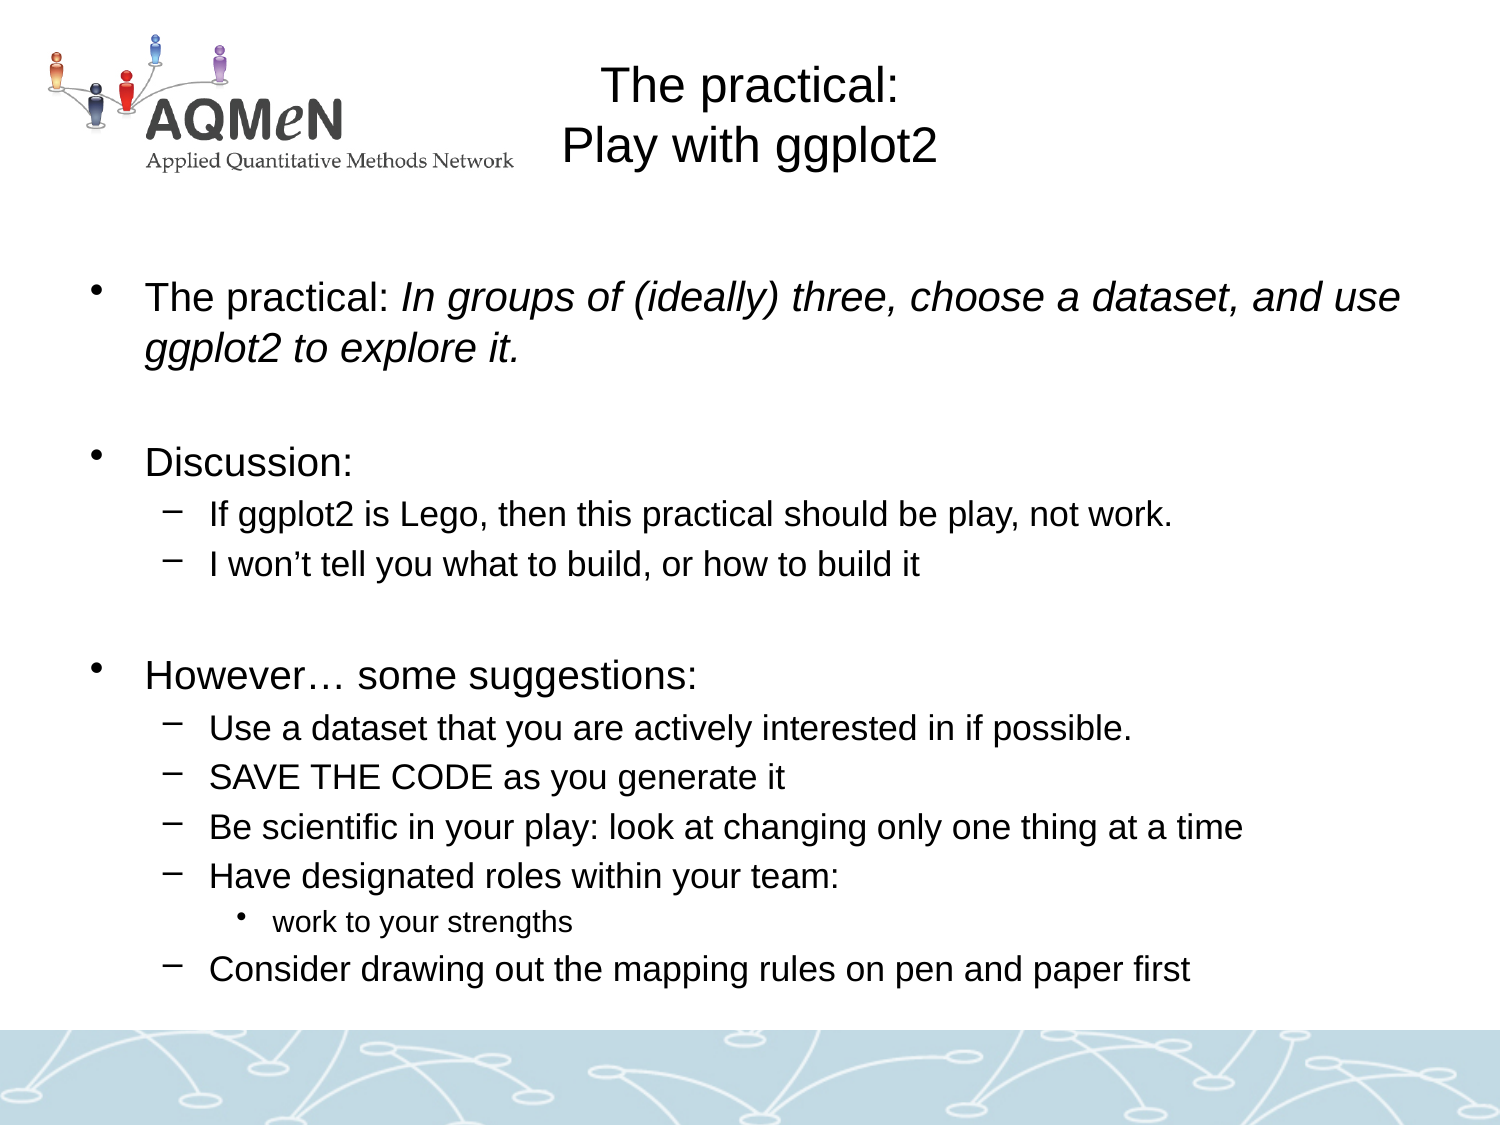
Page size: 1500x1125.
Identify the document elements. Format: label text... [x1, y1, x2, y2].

picture [0, 1030, 1500, 1125]
title The practical: Play with ggplot2 [75, 45, 1425, 233]
list The practical: In groups of (ideally) three, choose a dataset, and use ggplot2 to explore it. Discussion: If ggplot2 is Lego, then this practical should be play, not work. I won’t tell you what to build, or how to build it However… some suggestions: Use a dataset that you are actively interested in if possible. SAVE THE CODE as you generate it Be scientific in your play: look at changing only one thing at a time Have designated roles within your team: work to your strengths Consider drawing out the mapping rules on pen and paper first [75, 262, 1425, 1005]
picture [47, 34, 514, 173]
